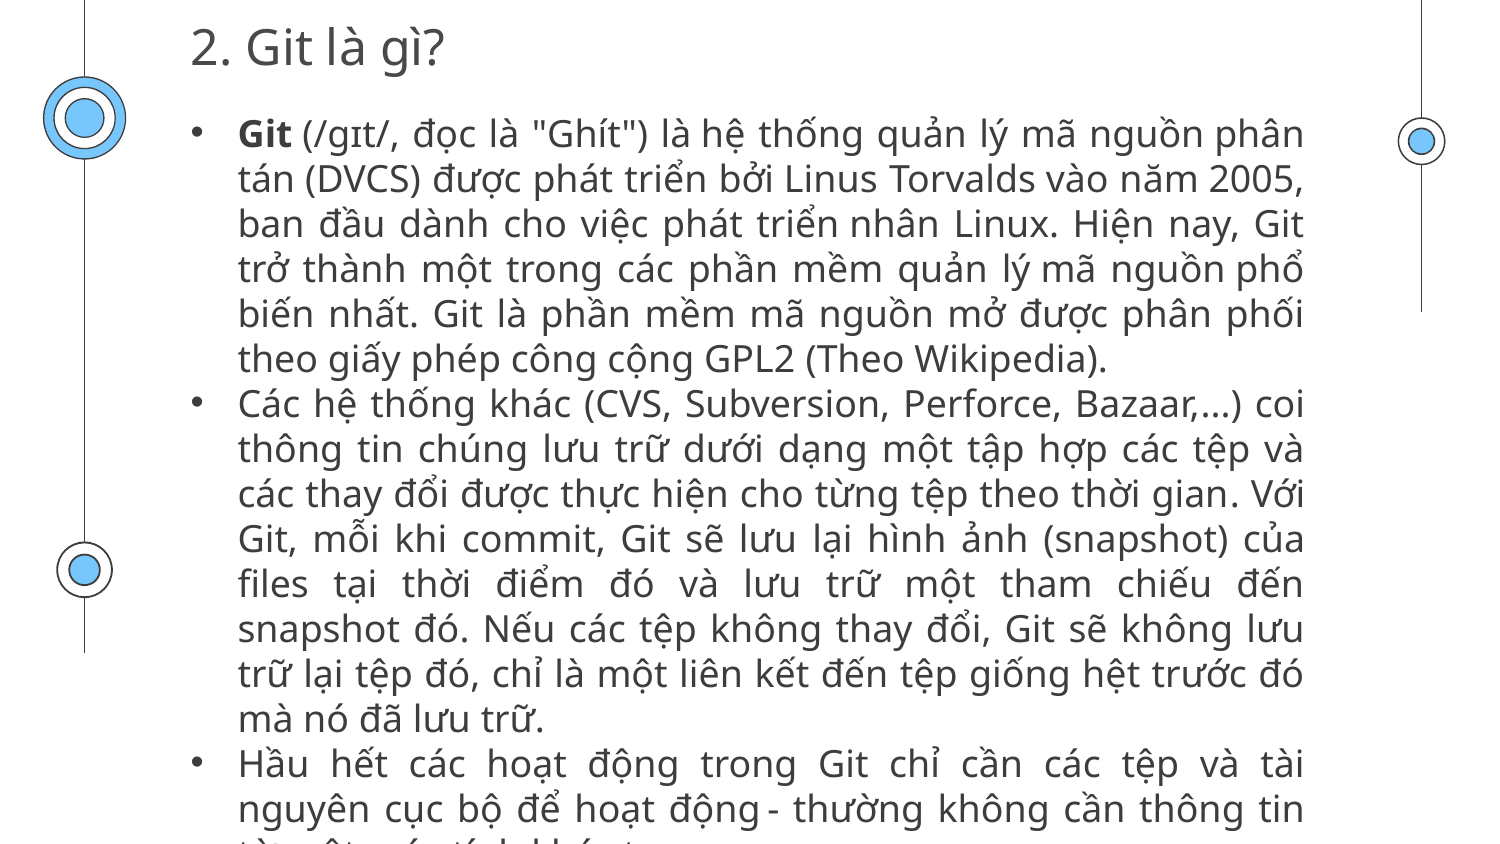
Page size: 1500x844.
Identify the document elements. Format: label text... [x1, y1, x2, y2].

subtitle Git (/ɡɪt/, đọc là "Ghít") là hệ thống quản lý mã nguồn phân tán (DVCS) được phát triển bởi Linus Torvalds vào năm 2005, ban đầu dành cho việc phát triển nhân Linux. Hiện nay, Git trở thành một trong các phần mềm quản lý mã nguồn phổ biến nhất. Git là phần mềm mã nguồn mở được phân phối theo giấy phép công cộng GPL2 (Theo Wikipedia). Các hệ thống khác (CVS, Subversion, Perforce, Bazaar,...) coi thông tin chúng lưu trữ dưới dạng một tập hợp các tệp và các thay đổi được thực hiện cho từng tệp theo thời gian. Với Git, mỗi khi commit, Git sẽ lưu lại hình ảnh (snapshot) của files tại thời điểm đó và lưu trữ một tham chiếu đến snapshot đó. Nếu các tệp không thay đổi, Git sẽ không lưu trữ lại tệp đó, chỉ là một liên kết đến tệp giống hệt trước đó mà nó đã lưu trữ. Hầu hết các hoạt động trong Git chỉ cần các tệp và tài nguyên cục bộ để hoạt động - thường không cần thông tin từ một máy tính khác trong mạng. [175, 94, 1321, 844]
text_box 2. Git là gì? [175, 0, 1321, 94]
